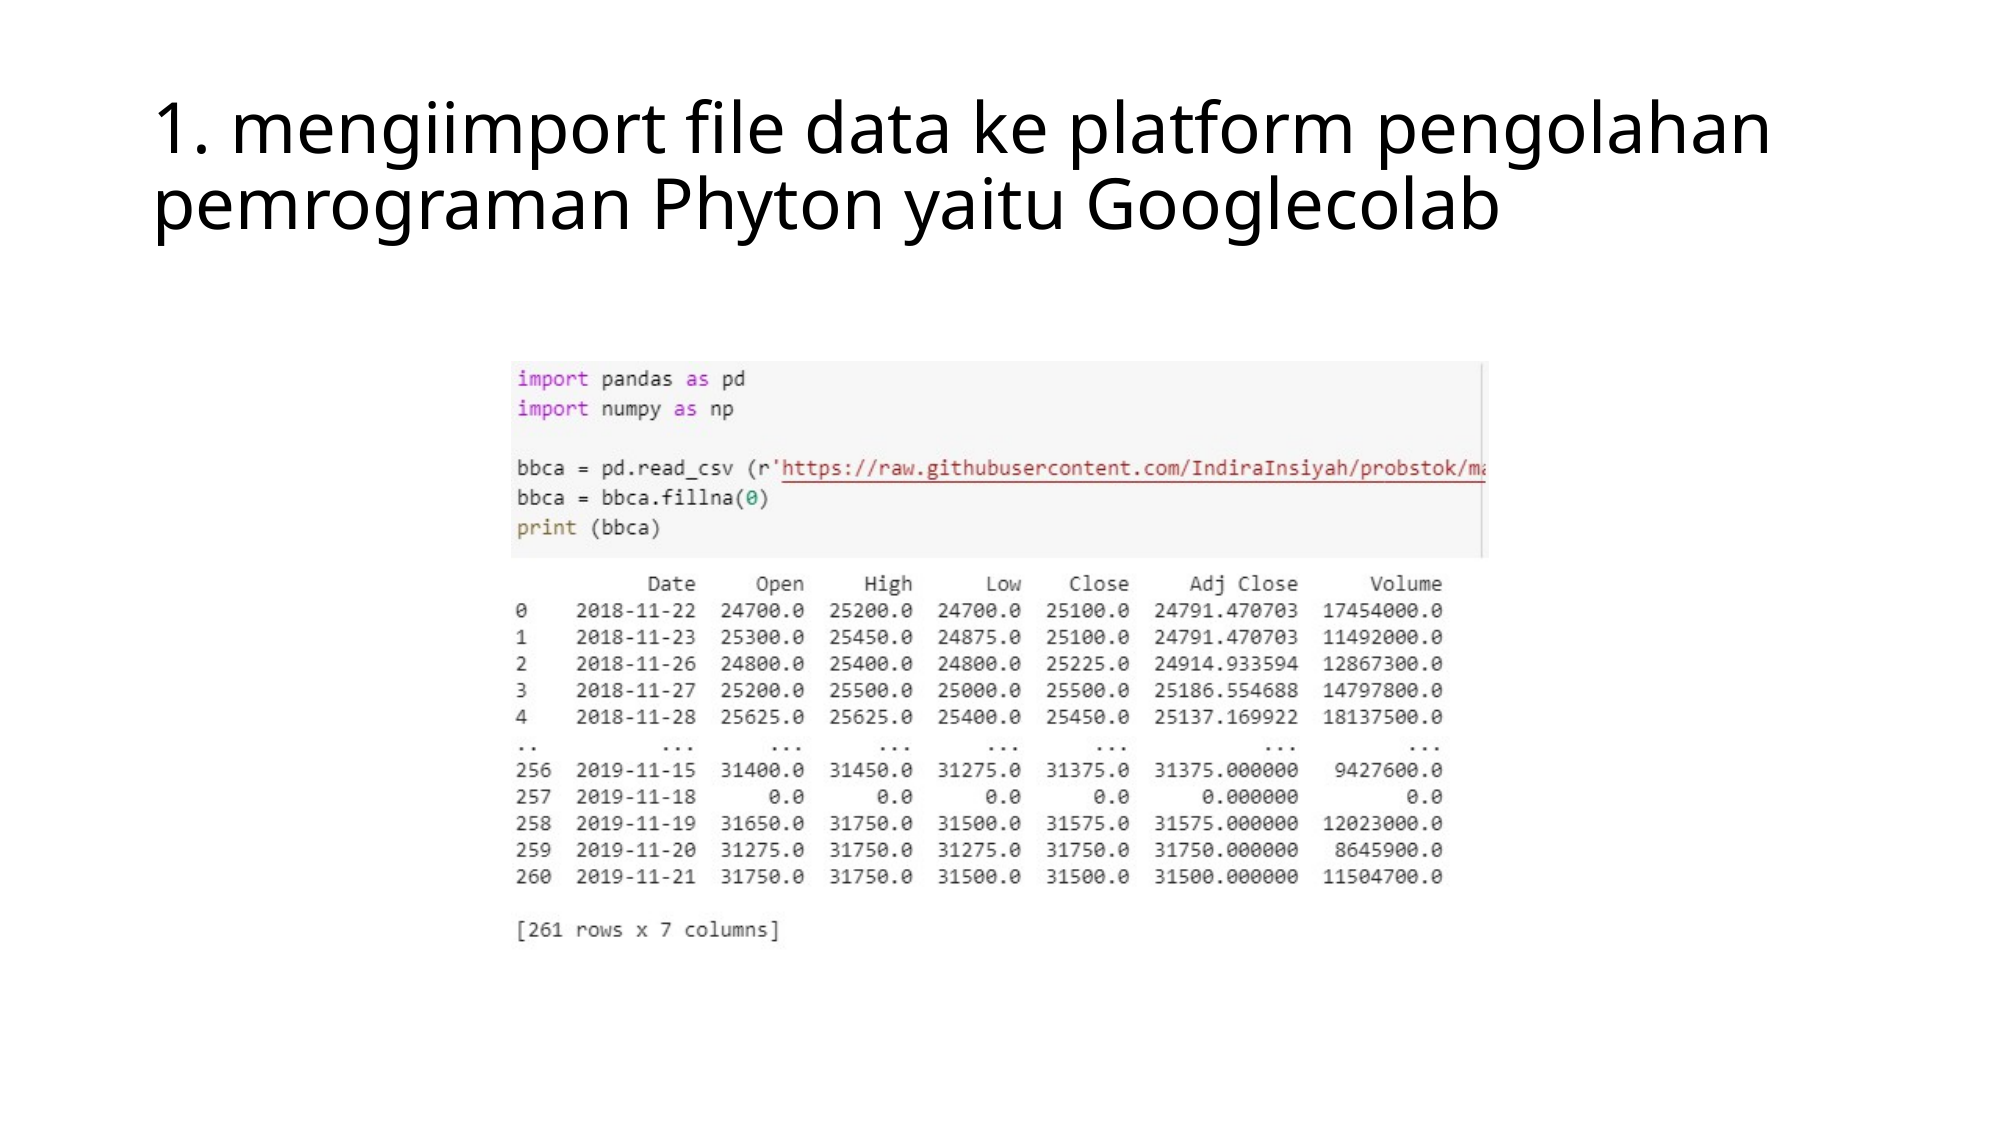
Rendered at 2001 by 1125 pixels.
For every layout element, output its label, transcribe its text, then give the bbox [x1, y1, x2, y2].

title 1. mengiimport file data ke platform pengolahan pemrograman Phyton yaitu Googlecolab [137, 59, 1863, 278]
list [511, 361, 1489, 951]
